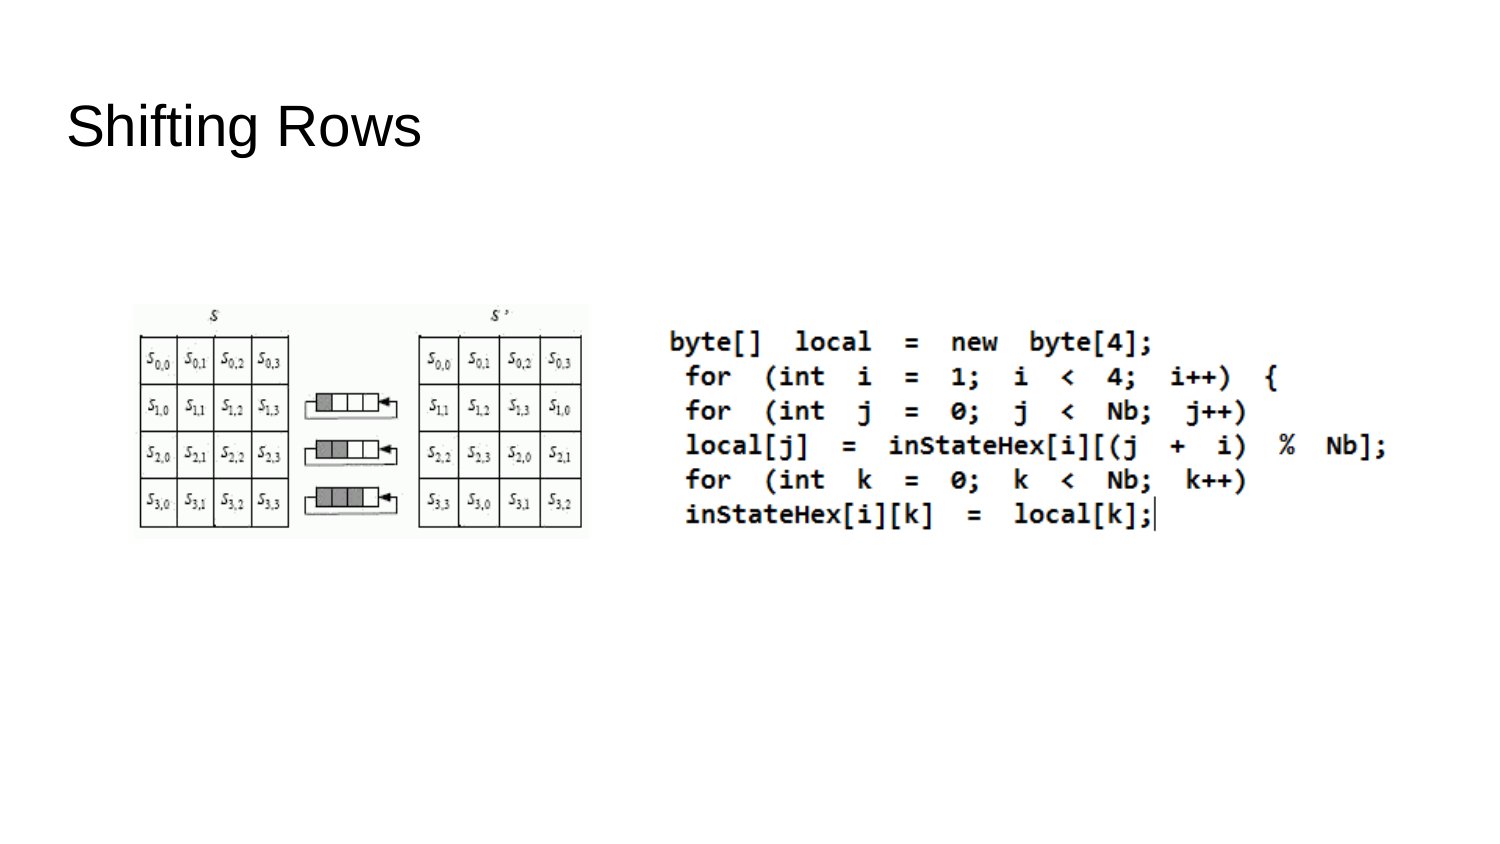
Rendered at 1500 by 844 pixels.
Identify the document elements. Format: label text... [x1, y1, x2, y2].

picture [133, 274, 589, 540]
picture [646, 325, 1401, 561]
title Shifting Rows [51, 72, 1449, 167]
